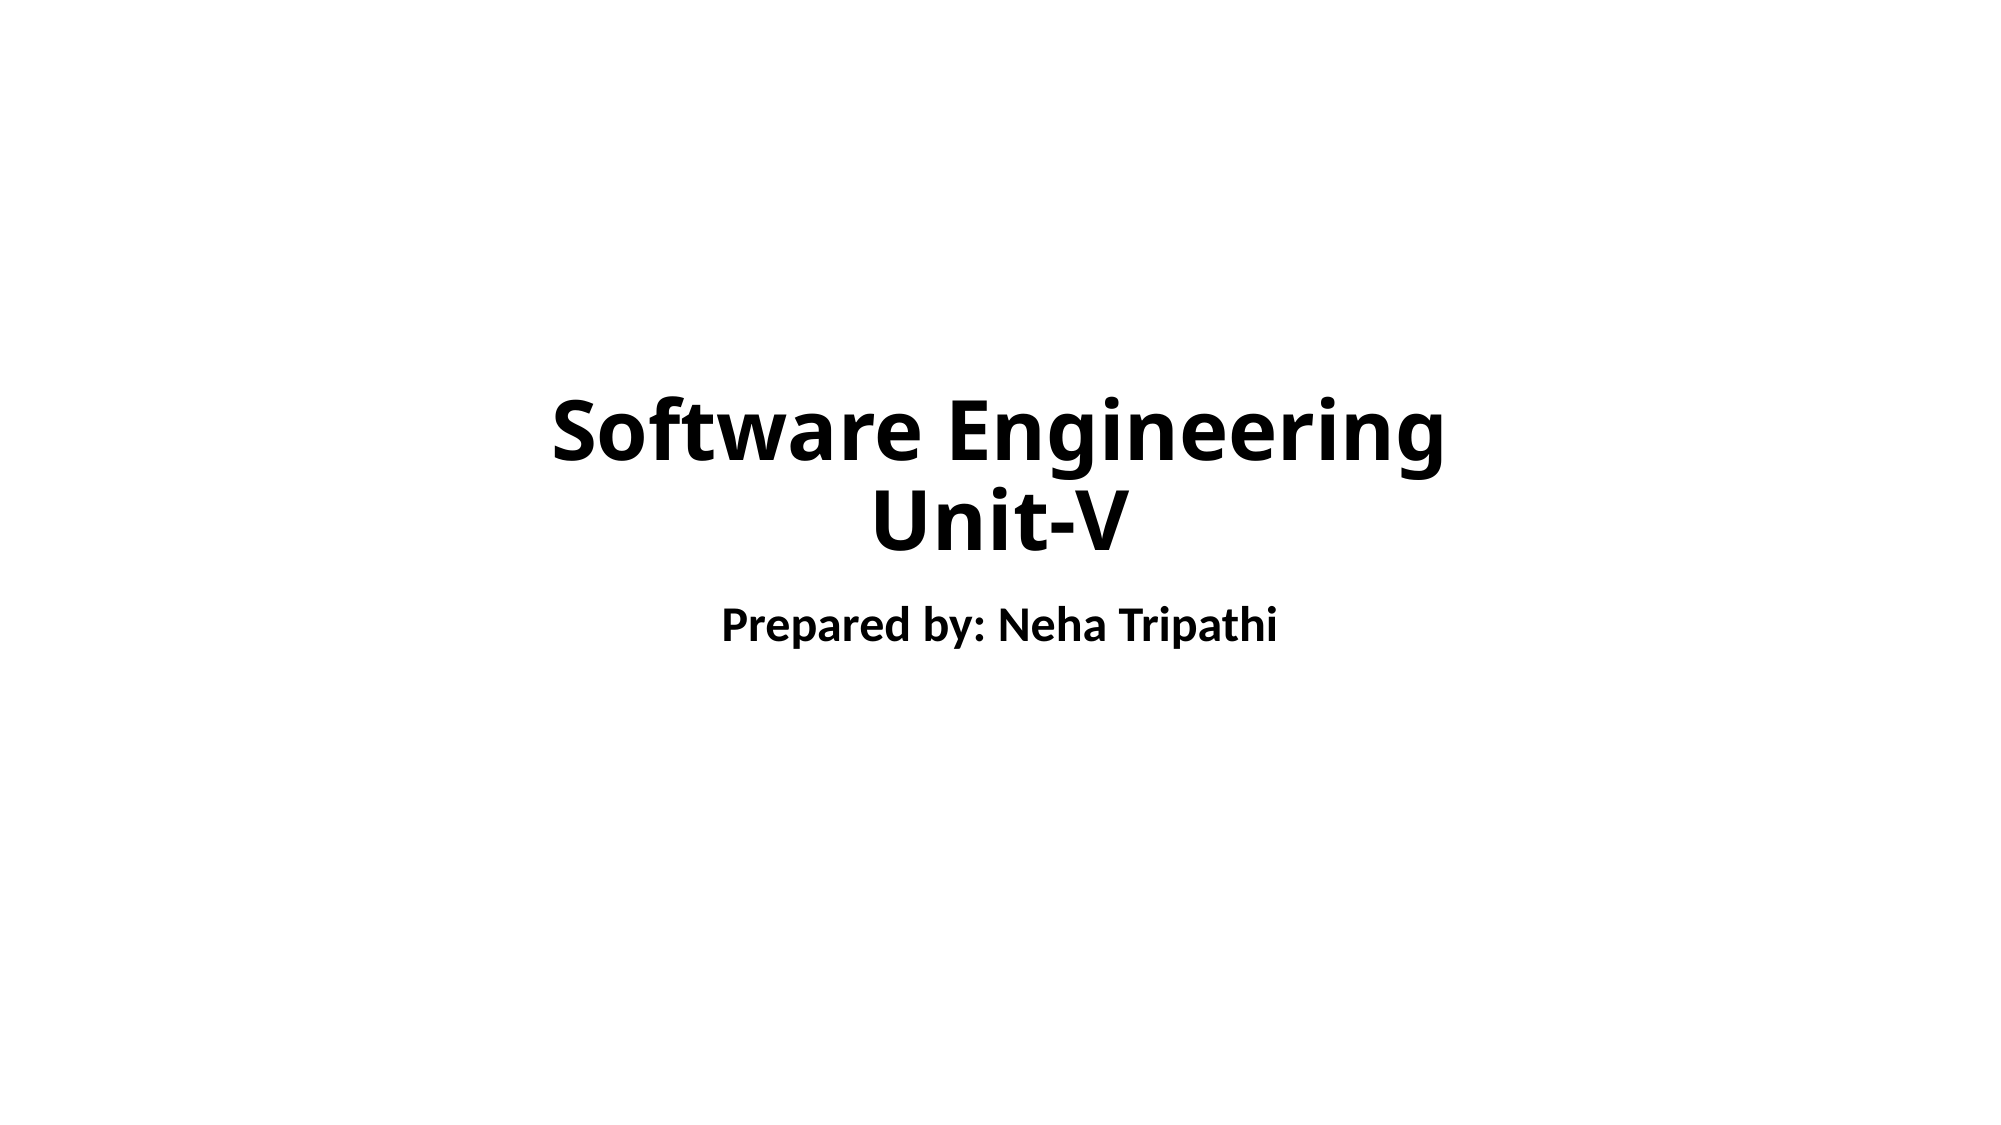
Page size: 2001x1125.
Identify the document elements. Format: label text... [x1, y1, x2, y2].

title Software Engineering Unit-V [249, 184, 1750, 576]
subtitle Prepared by: Neha Tripathi [249, 590, 1750, 863]
